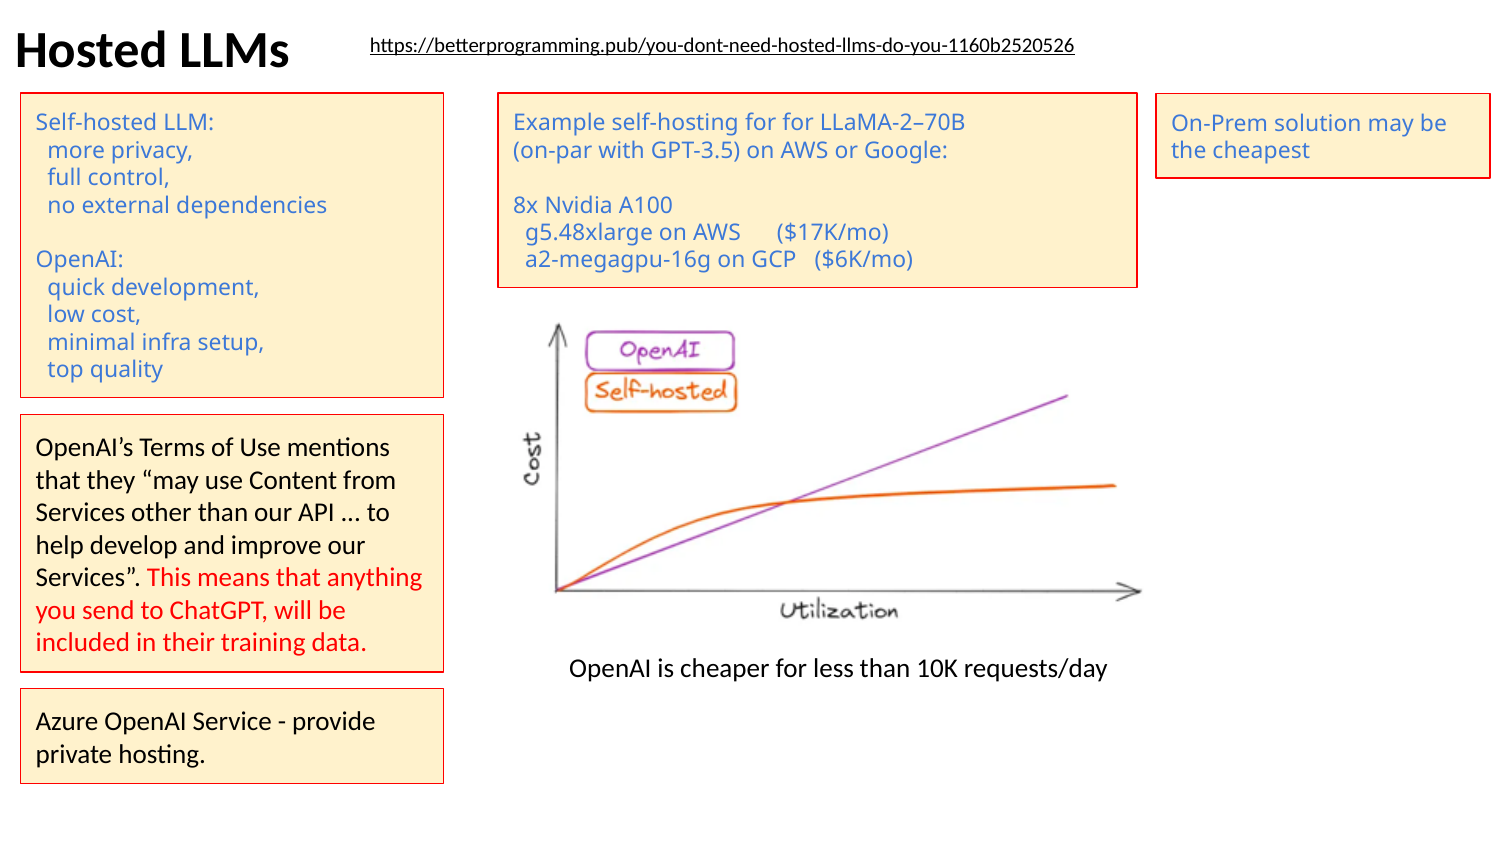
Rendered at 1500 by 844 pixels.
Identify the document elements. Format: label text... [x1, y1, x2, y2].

text_box https://betterprogramming.pub/you-dont-need-hosted-llms-do-you-1160b2520526 [354, 18, 1255, 69]
picture [510, 315, 1150, 636]
text_box OpenAI is cheaper for less than 10K requests/day [554, 644, 1137, 698]
text_box On-Prem solution may be the cheapest [1155, 93, 1491, 179]
text_box OpenAI’s Terms of Use mentions that they “may use Content from Services other than our API ... to help develop and improve our Services”. This means that anything you send to ChatGPT, will be included in their training data. [20, 414, 444, 672]
text_box Azure OpenAI Service - provide private hosting. [20, 688, 444, 784]
text_box Hosted LLMs [0, 0, 355, 93]
text_box Self-hosted LLM: more privacy, full control, no external dependencies OpenAI: quick development, low cost, minimal infra setup, top quality [20, 92, 444, 398]
text_box Example self-hosting for for LLaMA-2–70B (on-par with GPT-3.5) on AWS or Google: 8x Nvidia A100 g5.48xlarge on AWS ($17K/mo) a2-megagpu-16g on GCP ($6K/mo) [498, 92, 1137, 288]
